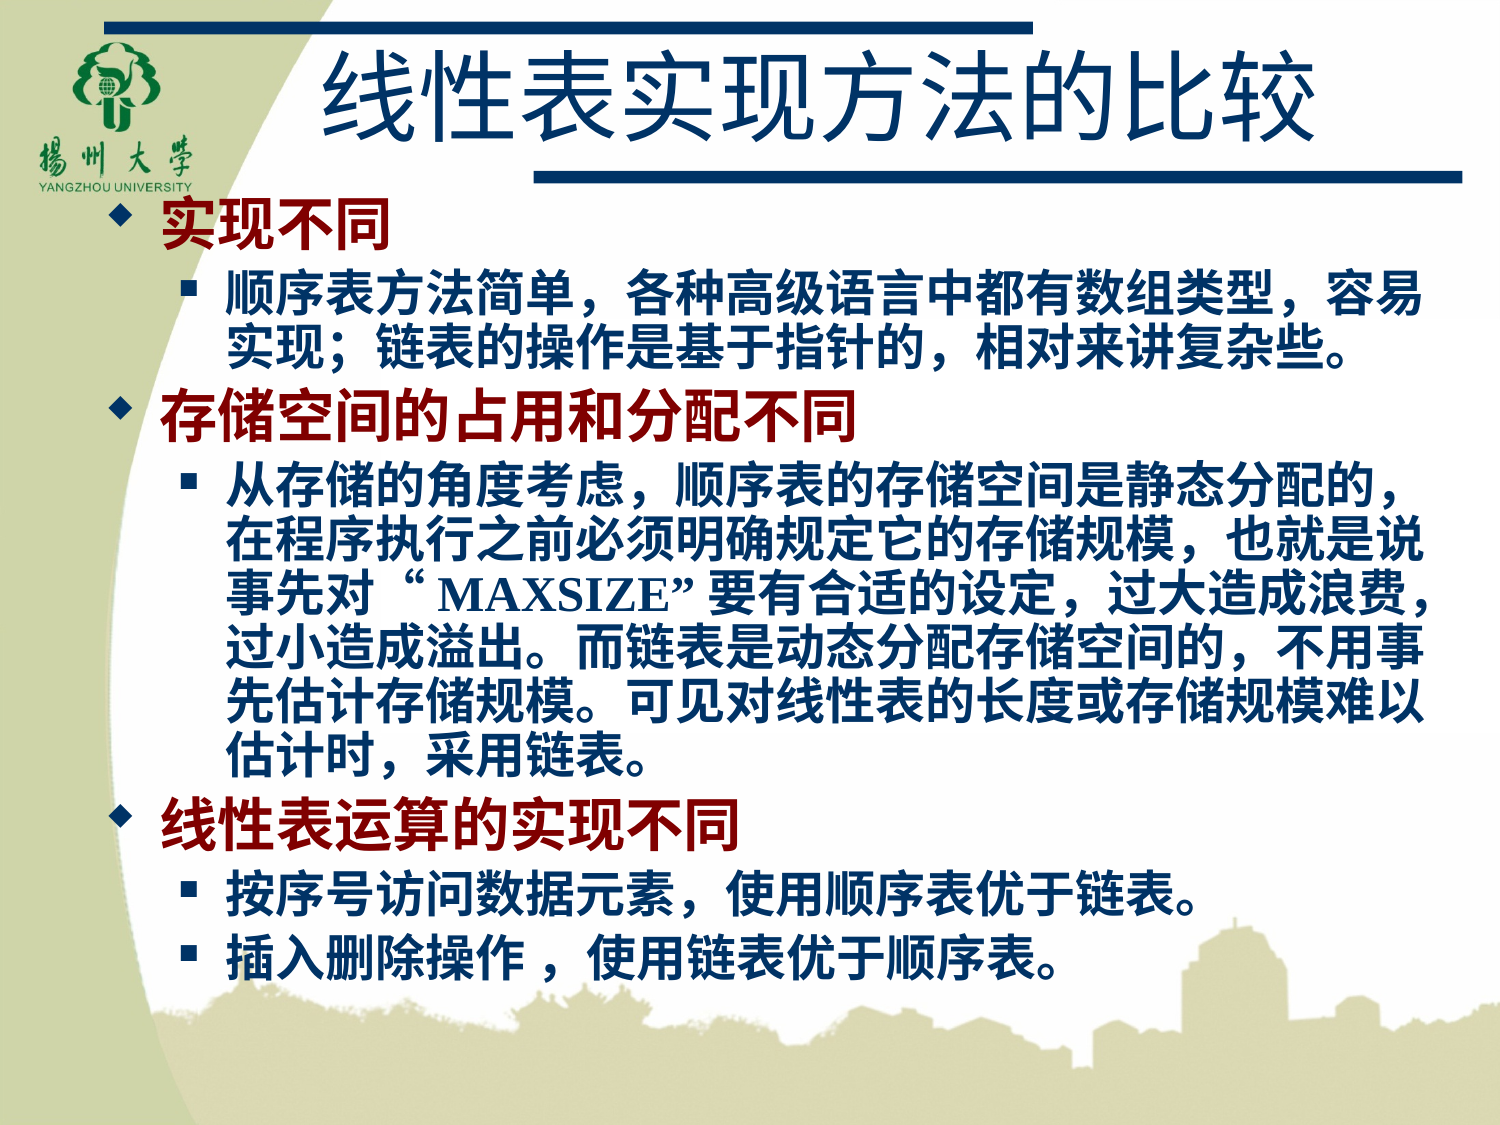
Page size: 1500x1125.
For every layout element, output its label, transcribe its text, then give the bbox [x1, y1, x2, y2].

list 实现不同 顺序表方法简单，各种高级语言中都有数组类型，容易实现；链表的操作是基于指针的，相对来讲复杂些。 存储空间的占用和分配不同 从存储的角度考虑，顺序表的存储空间是静态分配的，在程序执行之前必须明确规定它的存储规模，也就是说事先对“MAXSIZE”要有合适的设定，过大造成浪费，过小造成溢出。而链表是动态分配存储空间的，不用事先估计存储规模。可见对线性表的长度或存储规模难以估计时，采用链表。 线性表运算的实现不同 按序号访问数据元素，使用顺序表优于链表。 插入删除操作 ，使用链表优于顺序表。 [88, 187, 1460, 1051]
title 线性表实现方法的比较 [224, 28, 1436, 180]
picture [0, 0, 1500, 1125]
